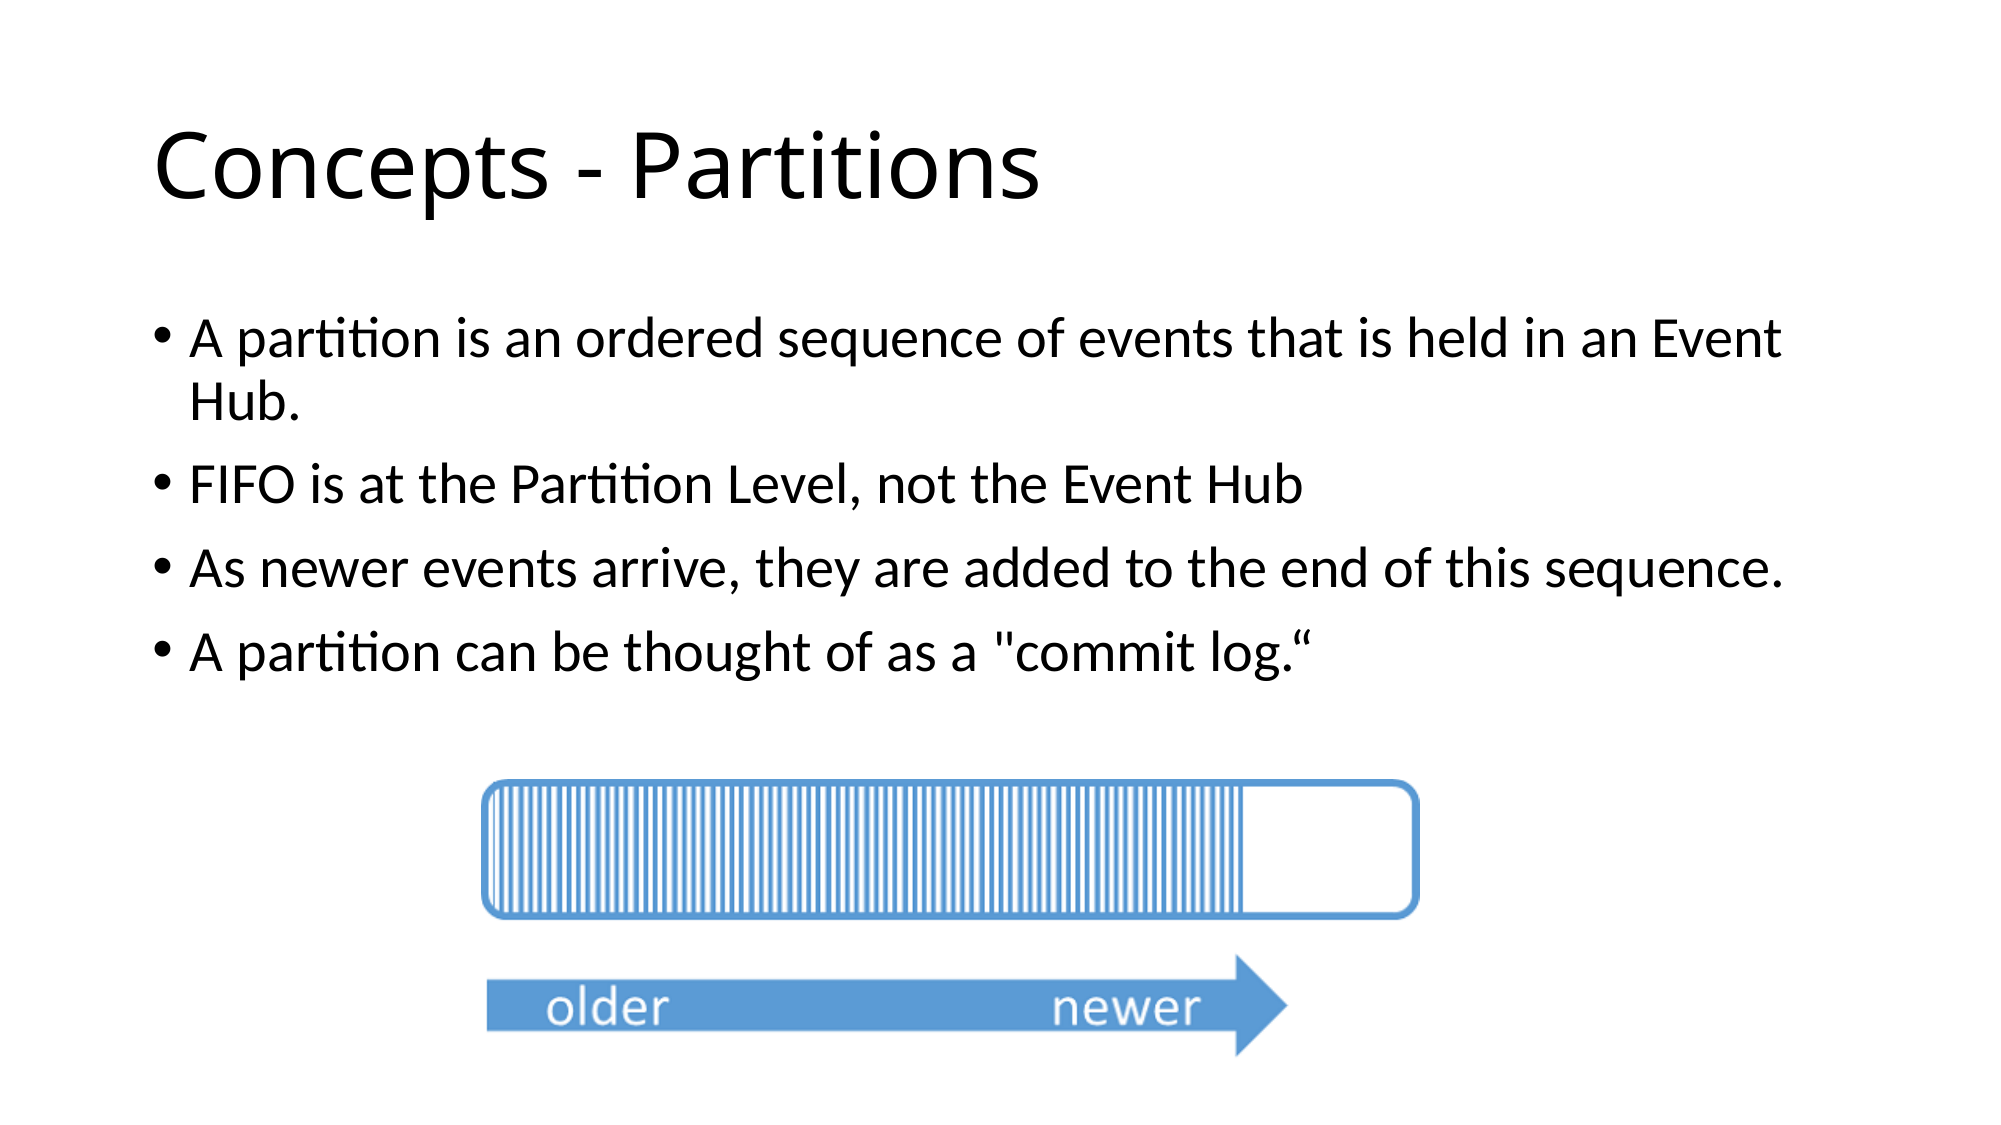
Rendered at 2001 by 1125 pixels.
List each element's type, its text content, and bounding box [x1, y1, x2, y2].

picture [481, 779, 1420, 1077]
list A partition is an ordered sequence of events that is held in an Event Hub. FIFO is at the Partition Level, not the Event Hub As newer events arrive, they are added to the end of this sequence. A partition can be thought of as a "commit log.“ [137, 299, 1863, 745]
title Concepts - Partitions [137, 59, 1863, 278]
